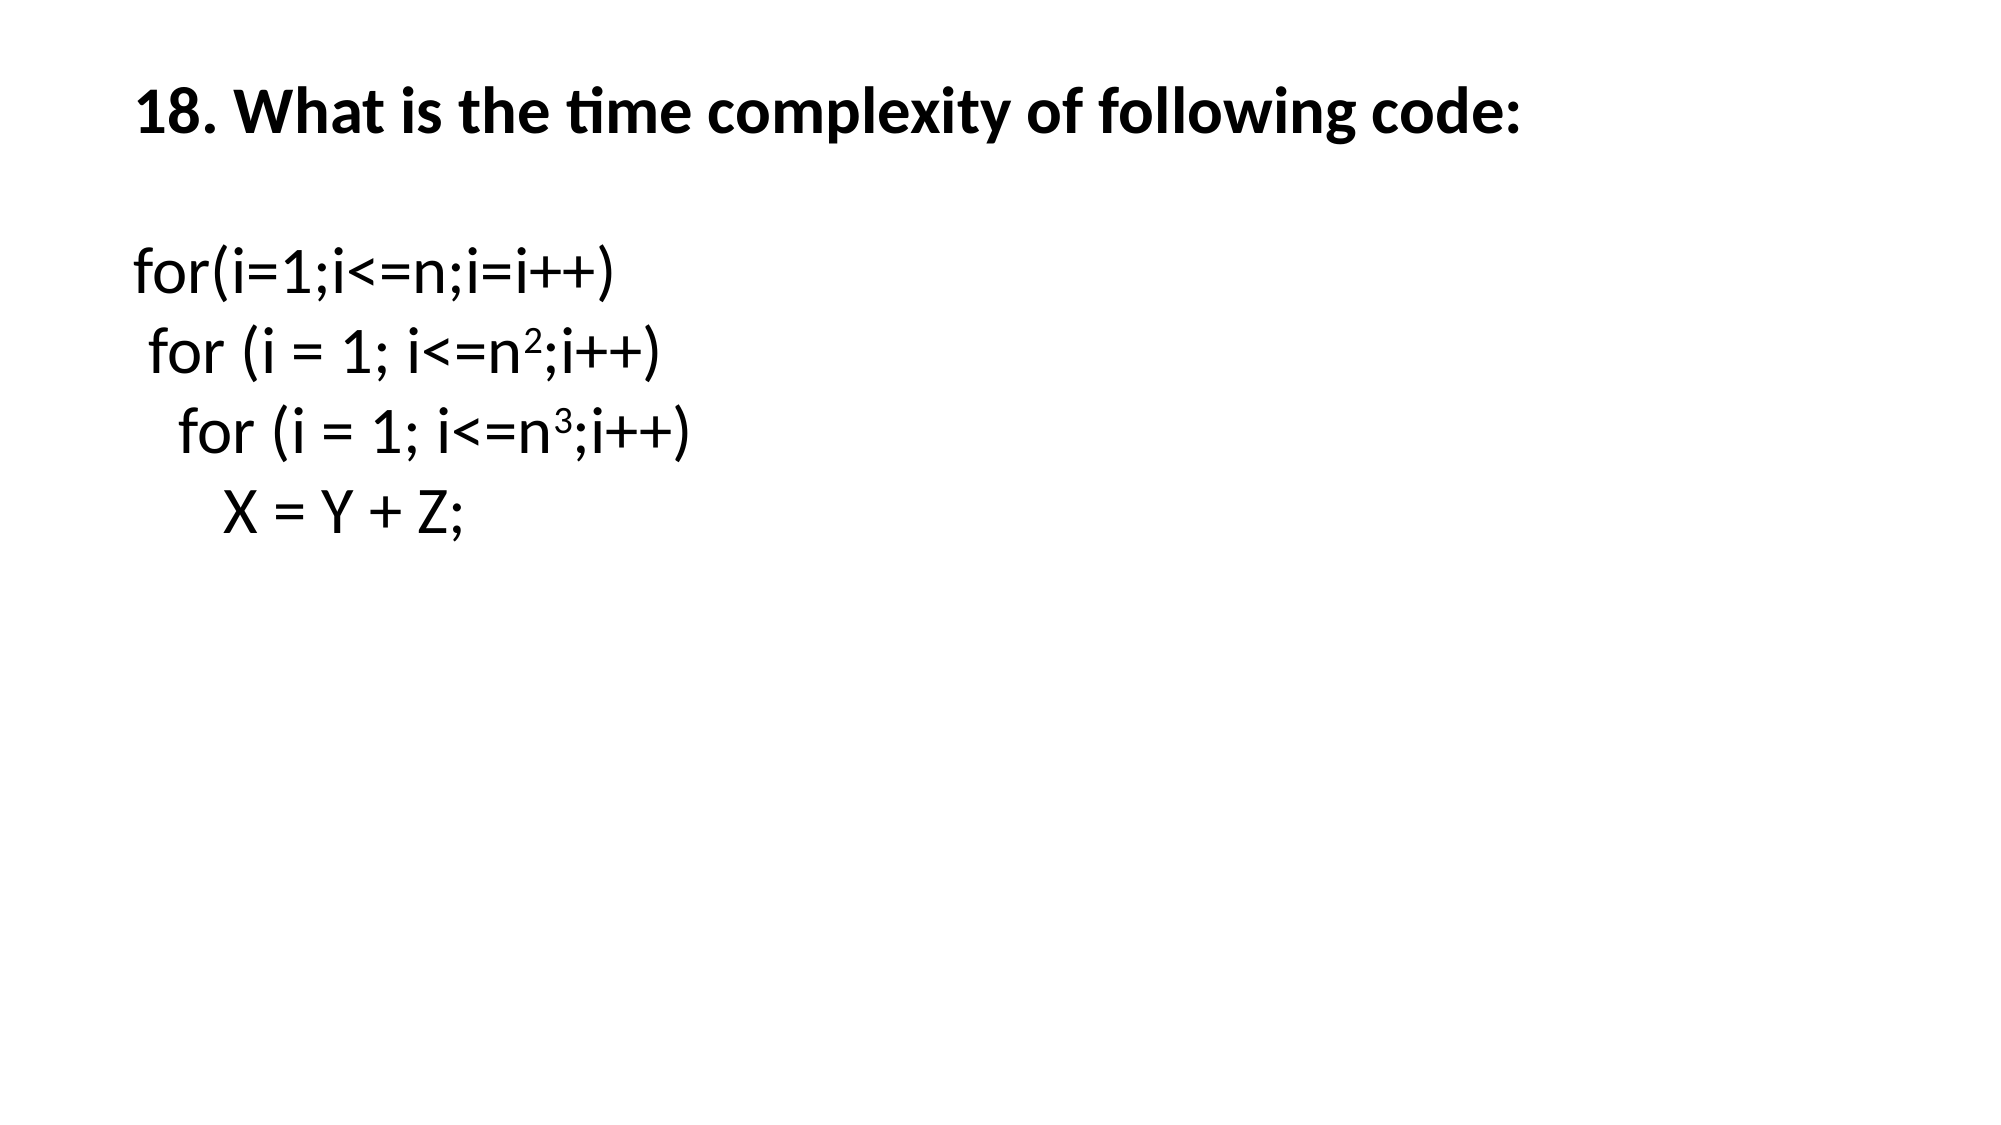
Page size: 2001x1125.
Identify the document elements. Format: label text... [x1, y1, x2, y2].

text_box 18. What is the time complexity of following code: for(i=1;i<=n;i=i++) for (i = 1; i<=n2;i++) for (i = 1; i<=n3;i++) X = Y + Z; [119, 59, 1942, 794]
